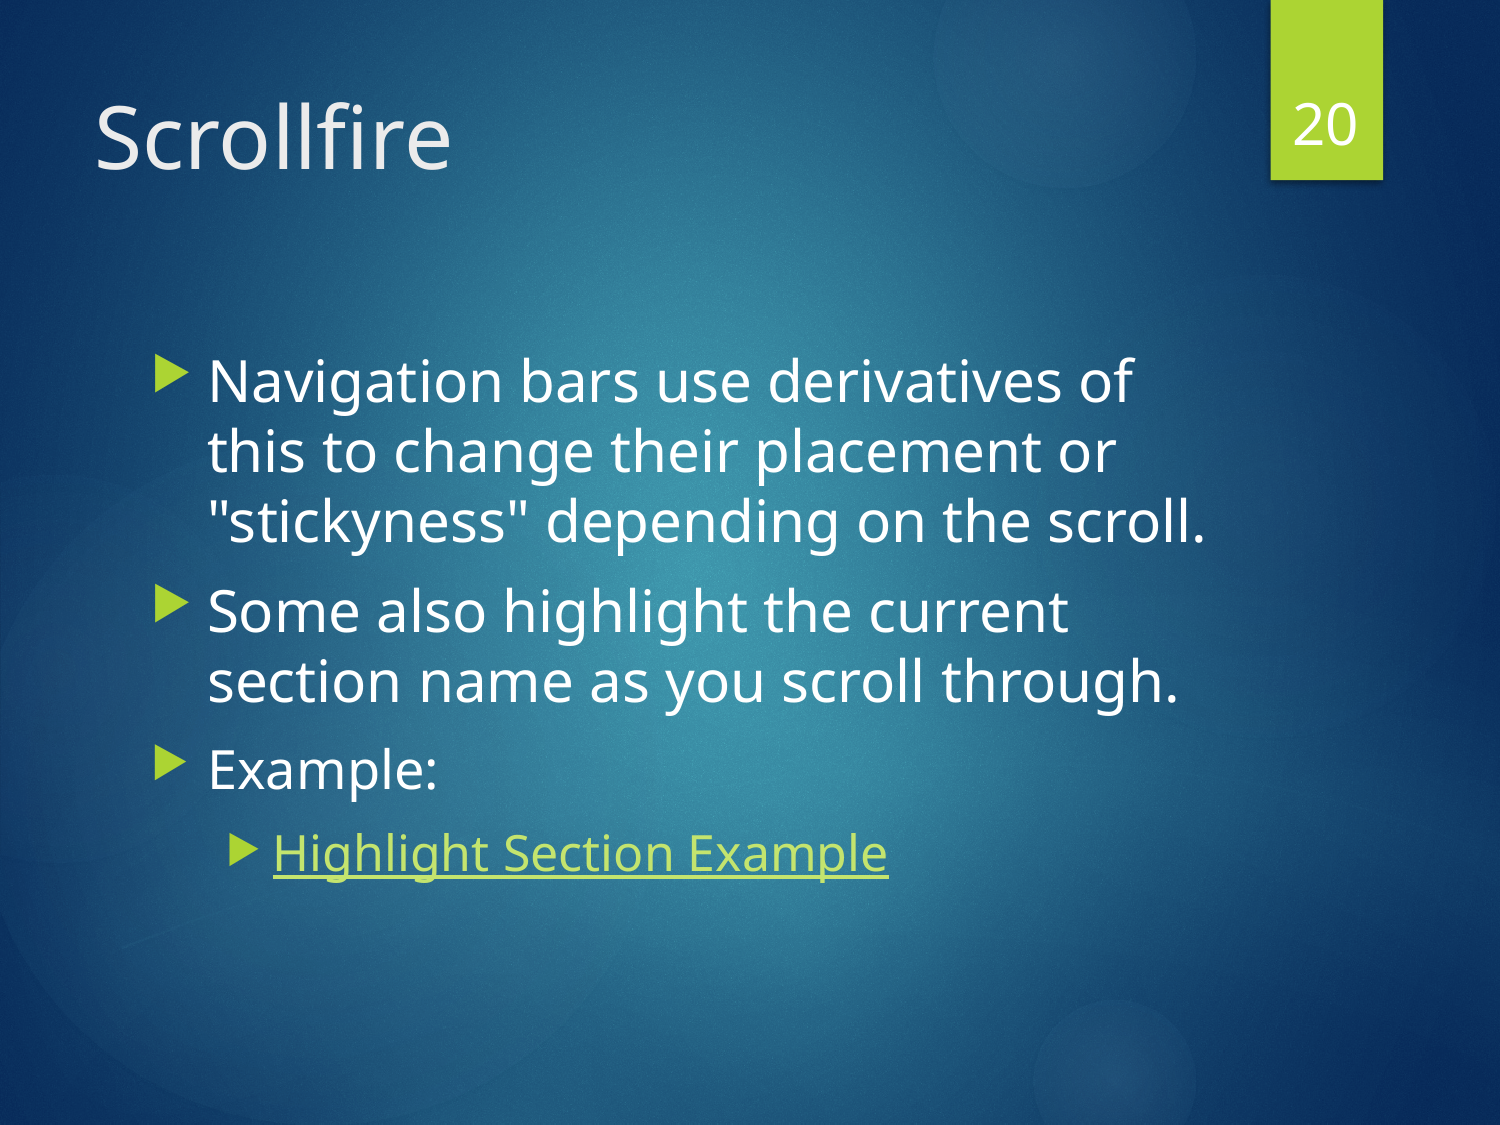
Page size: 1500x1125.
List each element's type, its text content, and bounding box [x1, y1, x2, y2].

list Navigation bars use derivatives of this to change their placement or "stickyness" depending on the scroll. Some also highlight the current section name as you scroll through. Example: Highlight Section Example [135, 336, 1237, 1025]
title Scrollfire [79, 74, 1237, 304]
slide_number 20 [1273, 48, 1378, 175]
